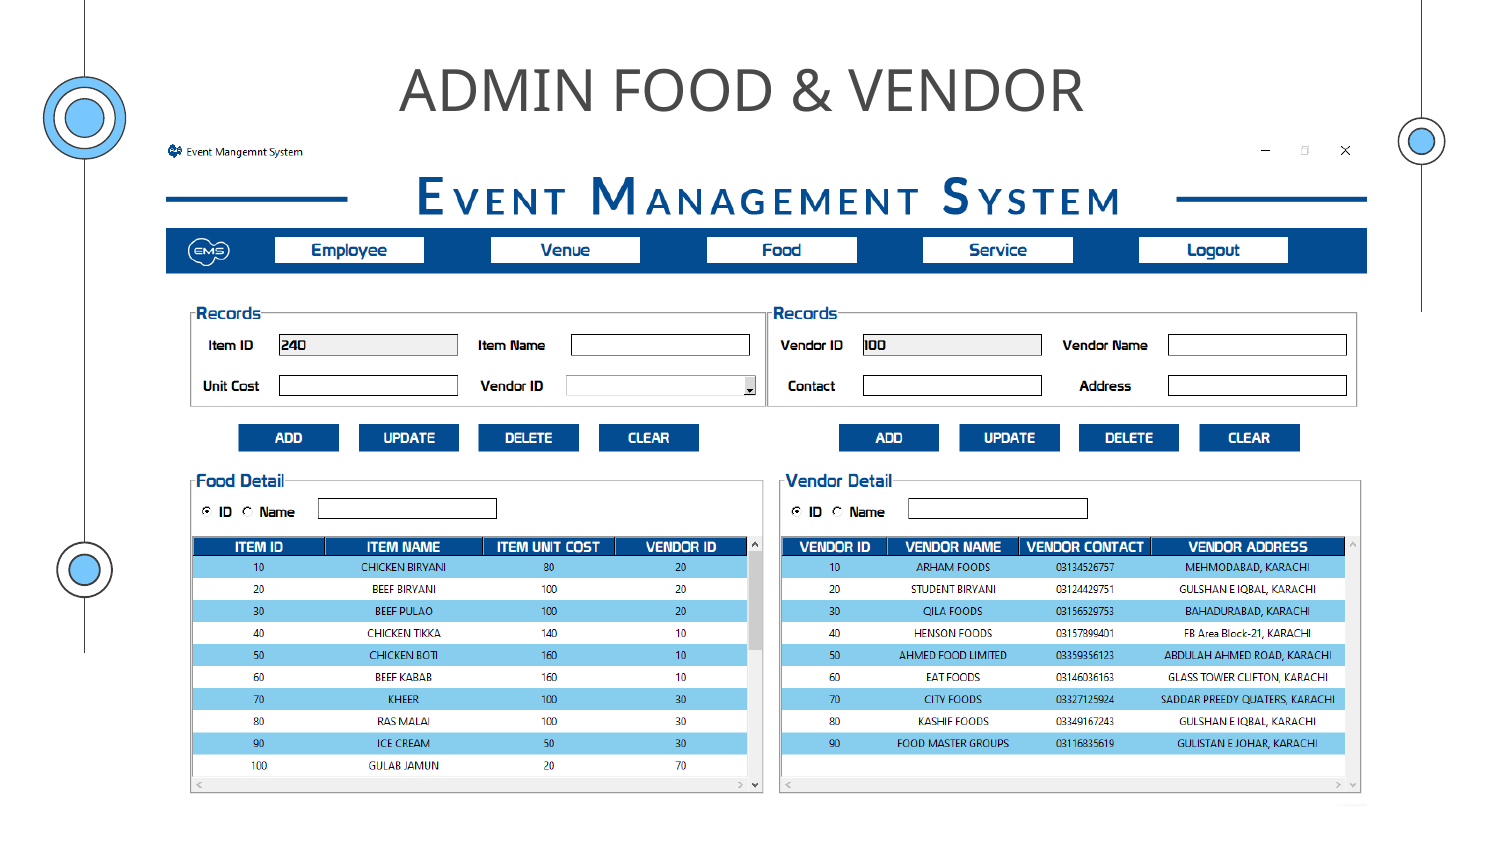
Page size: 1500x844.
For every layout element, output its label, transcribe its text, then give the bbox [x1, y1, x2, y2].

picture [166, 141, 1367, 806]
title ADMIN FOOD & VENDOR [253, 38, 1247, 137]
